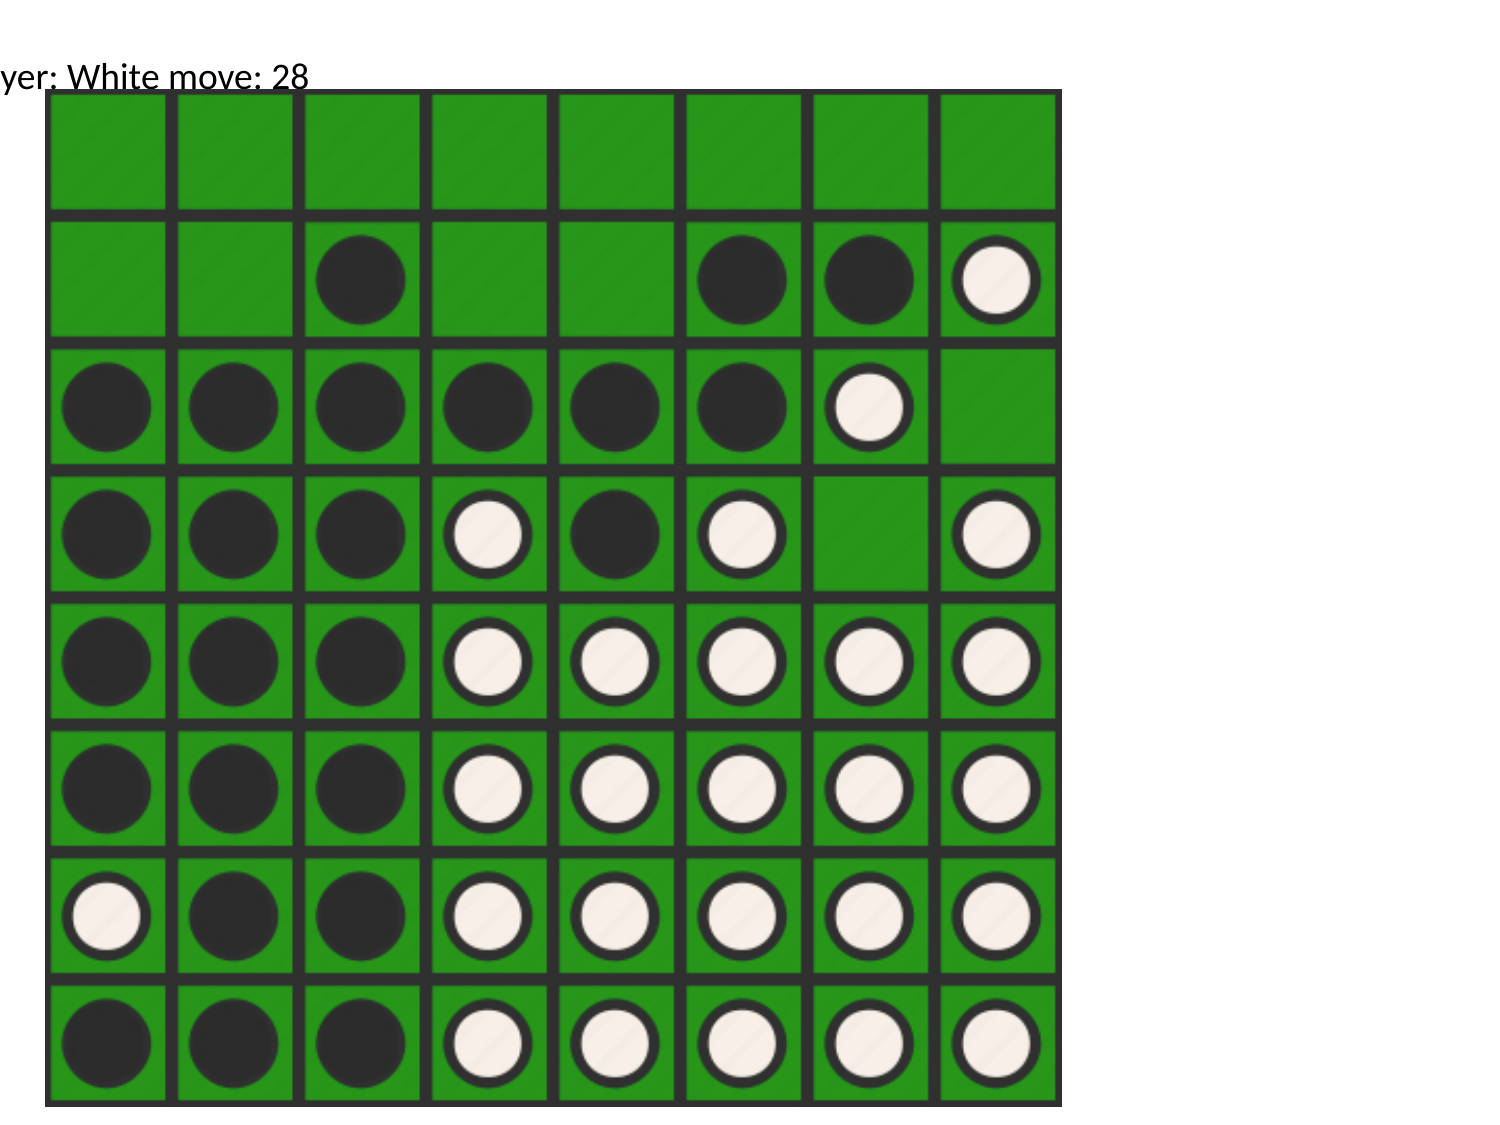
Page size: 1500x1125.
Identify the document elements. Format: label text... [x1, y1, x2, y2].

text_box turn: 48 player: White move: 28 [0, 44, 325, 105]
picture [44, 89, 1062, 1107]
